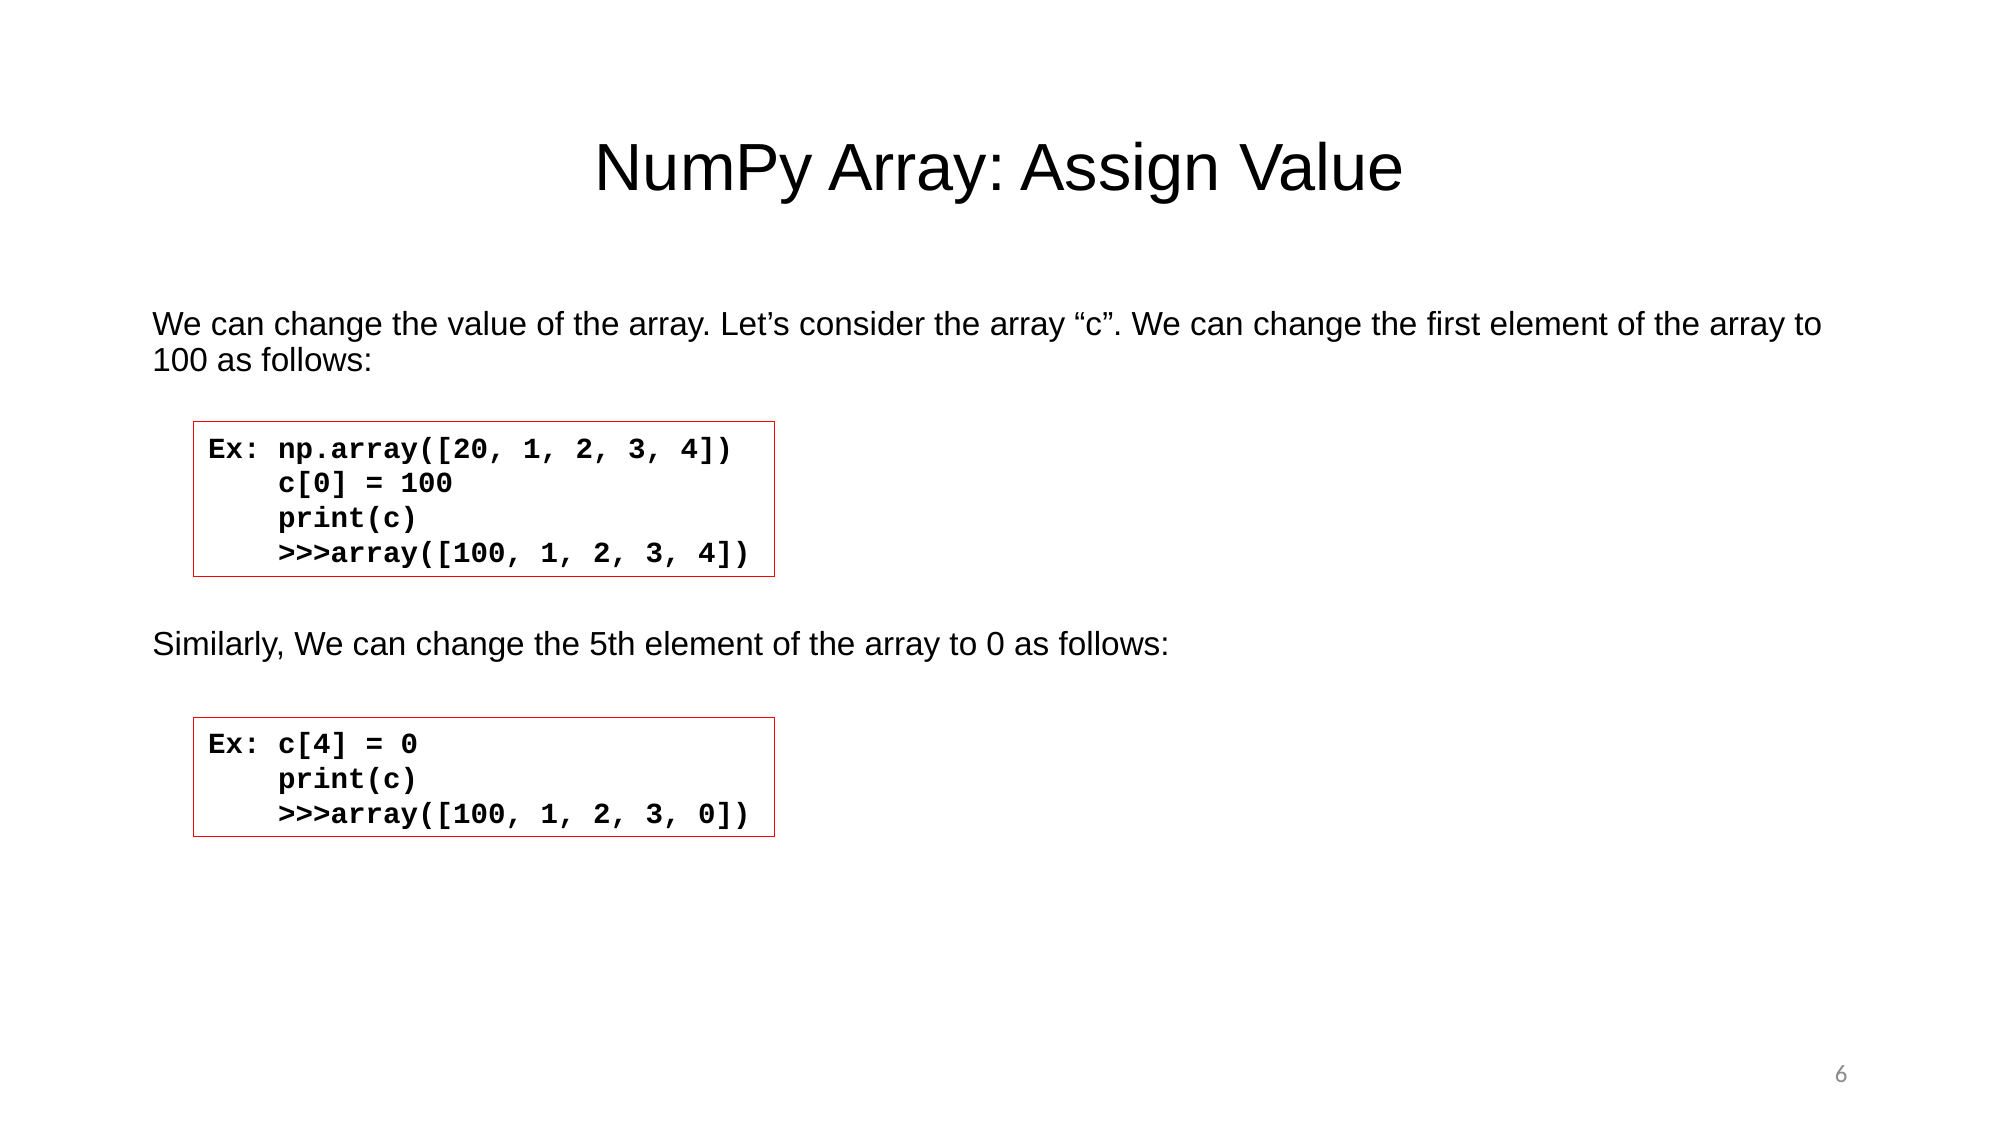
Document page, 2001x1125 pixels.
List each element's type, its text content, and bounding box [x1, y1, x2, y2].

text_box Ex: np.array([20, 1, 2, 3, 4]) c[0] = 100 print(c) >>>array([100, 1, 2, 3, 4]) [193, 421, 775, 577]
slide_number 6 [1412, 1042, 1863, 1103]
text_box Ex: c[4] = 0 print(c) >>>array([100, 1, 2, 3, 0]) [193, 717, 775, 837]
list We can change the value of the array. Let’s consider the array “c”. We can change the first element of the array to 100 as follows: Similarly, We can change the 5th element of the array to 0 as follows: [137, 299, 1863, 1014]
title NumPy Array: Assign Value [137, 59, 1863, 278]
